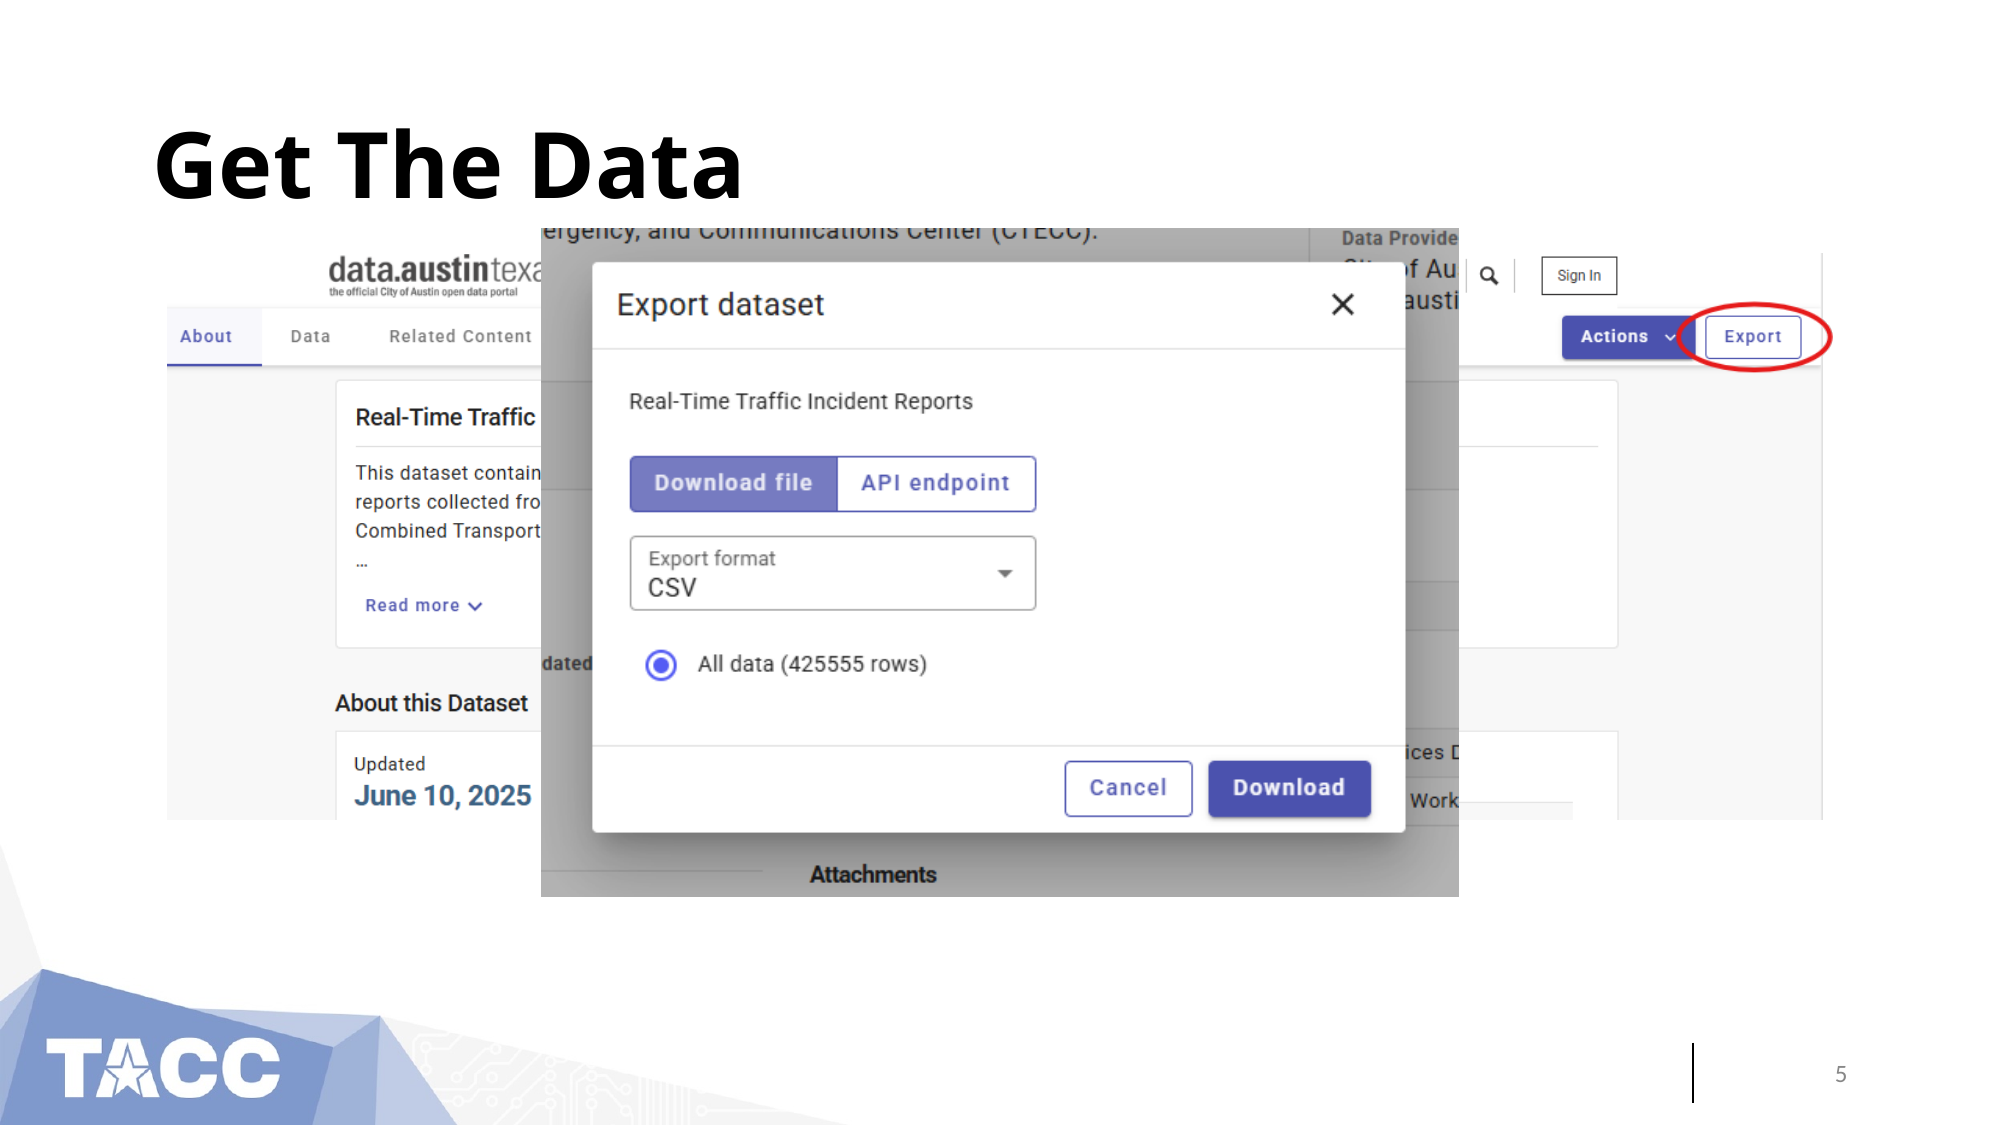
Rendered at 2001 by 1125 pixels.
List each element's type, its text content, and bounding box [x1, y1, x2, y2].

picture [0, 0, 2001, 1125]
title Get The Data [137, 59, 1863, 278]
slide_number ‹#› [1733, 1042, 1863, 1103]
